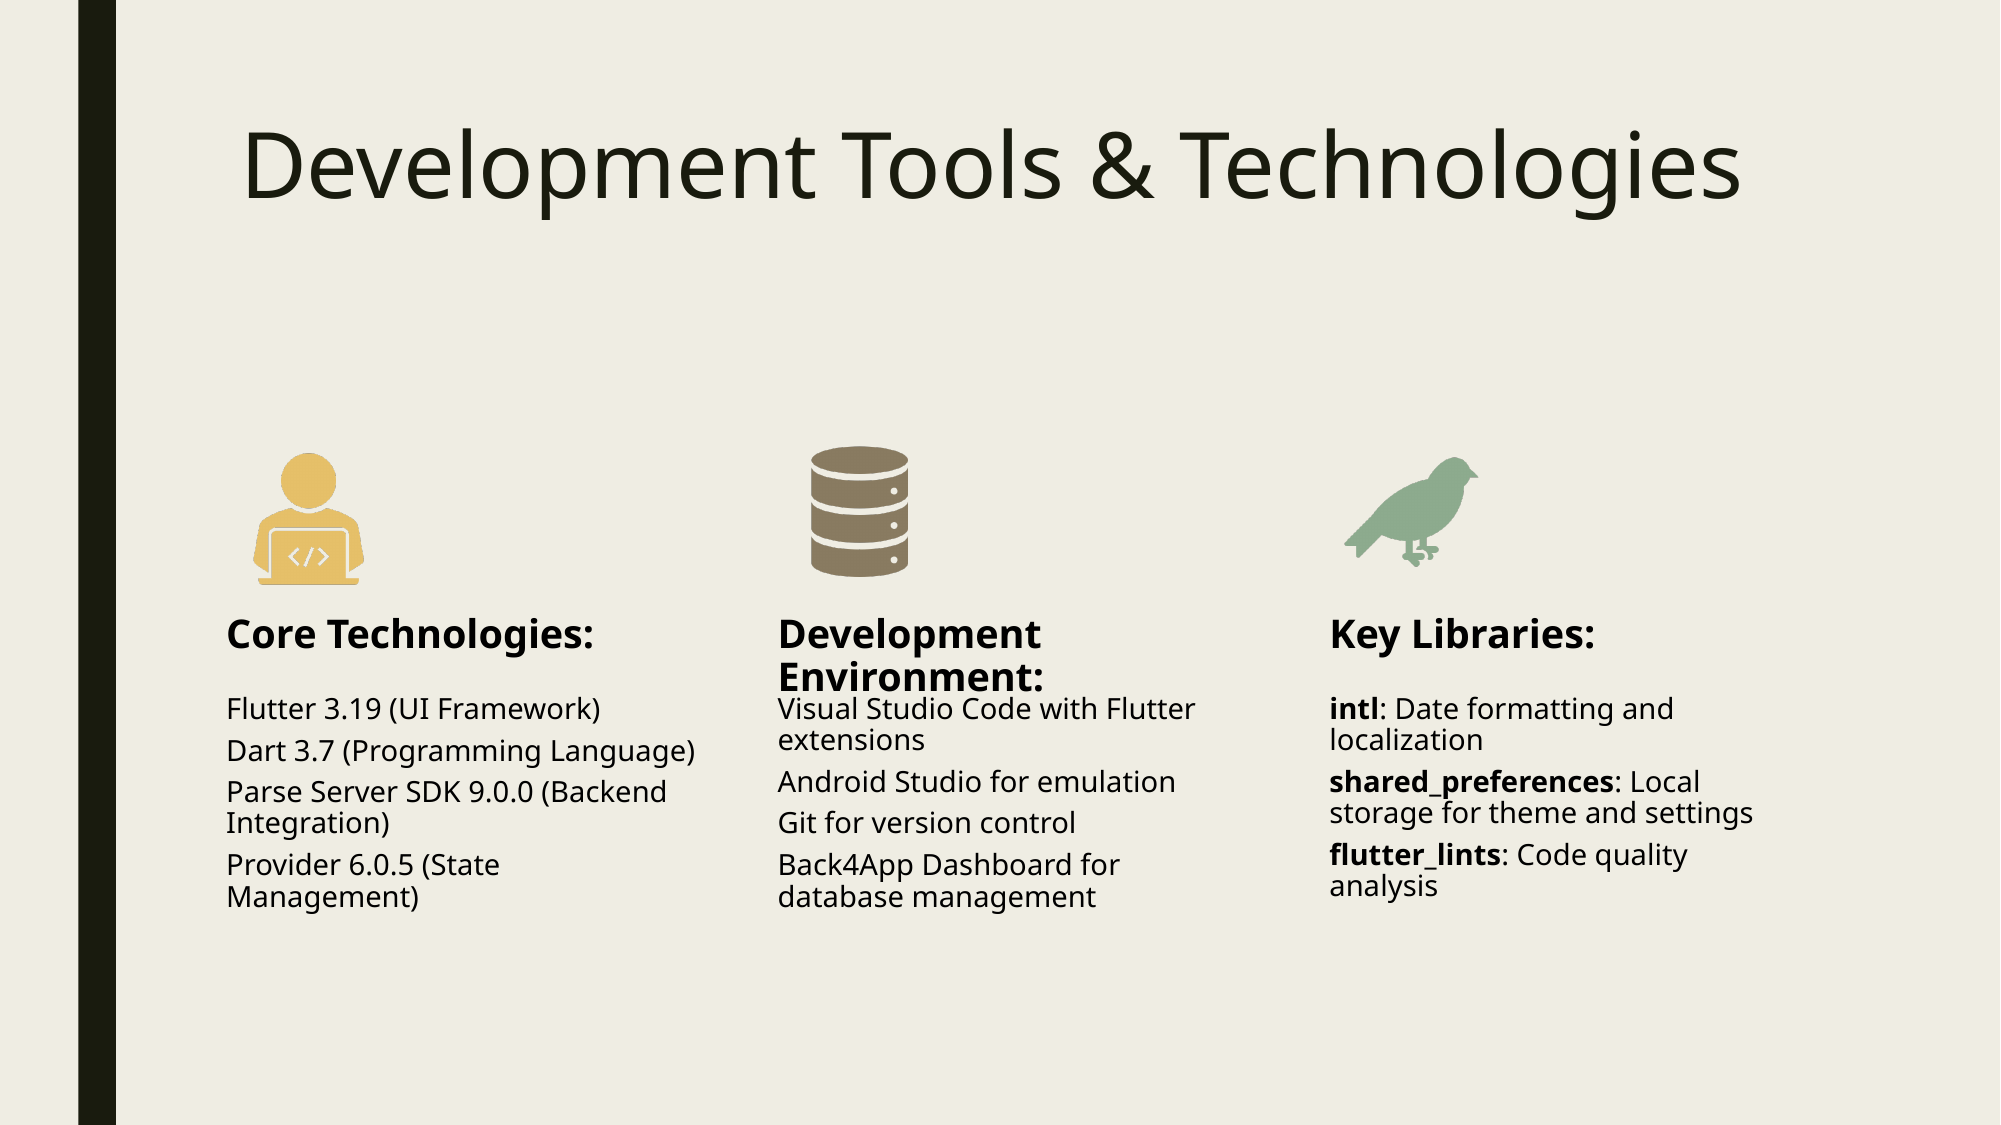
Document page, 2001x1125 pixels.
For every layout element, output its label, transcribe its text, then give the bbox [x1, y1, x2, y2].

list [224, 374, 1800, 963]
title Development Tools & Technologies [225, 112, 1800, 357]
